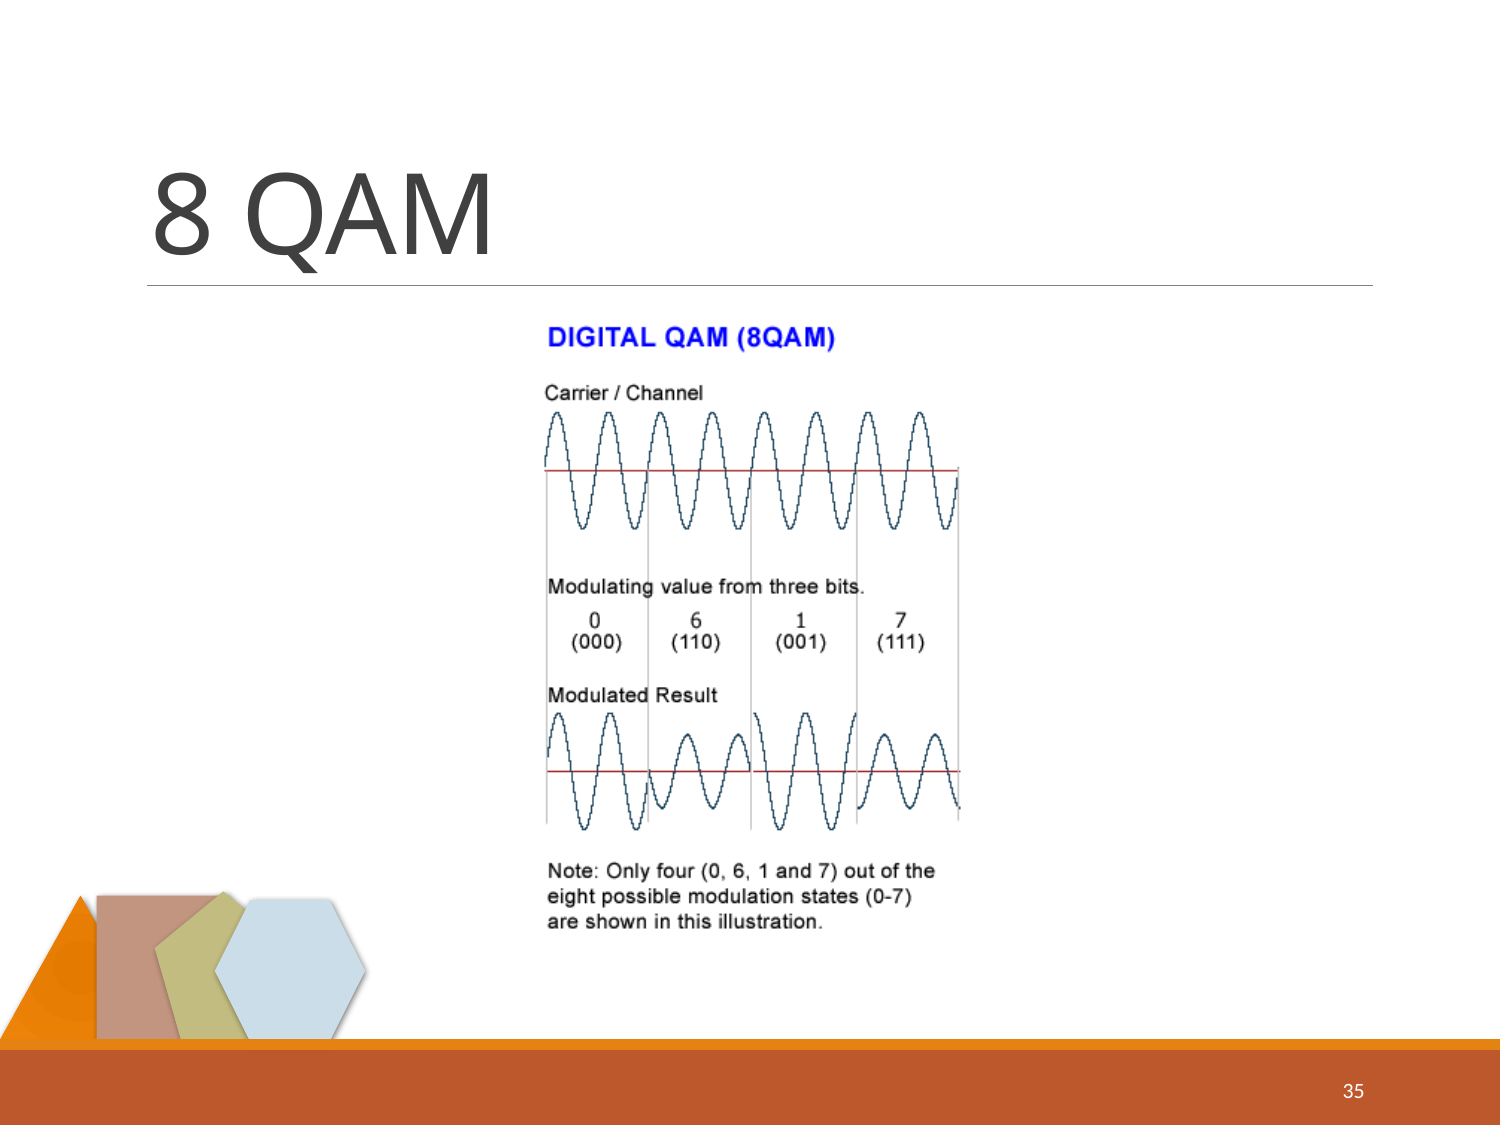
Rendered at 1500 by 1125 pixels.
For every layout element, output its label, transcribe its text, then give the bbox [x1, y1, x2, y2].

title 8 QAM [135, 47, 1373, 285]
slide_number 35 [1218, 1059, 1380, 1120]
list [506, 302, 1001, 964]
